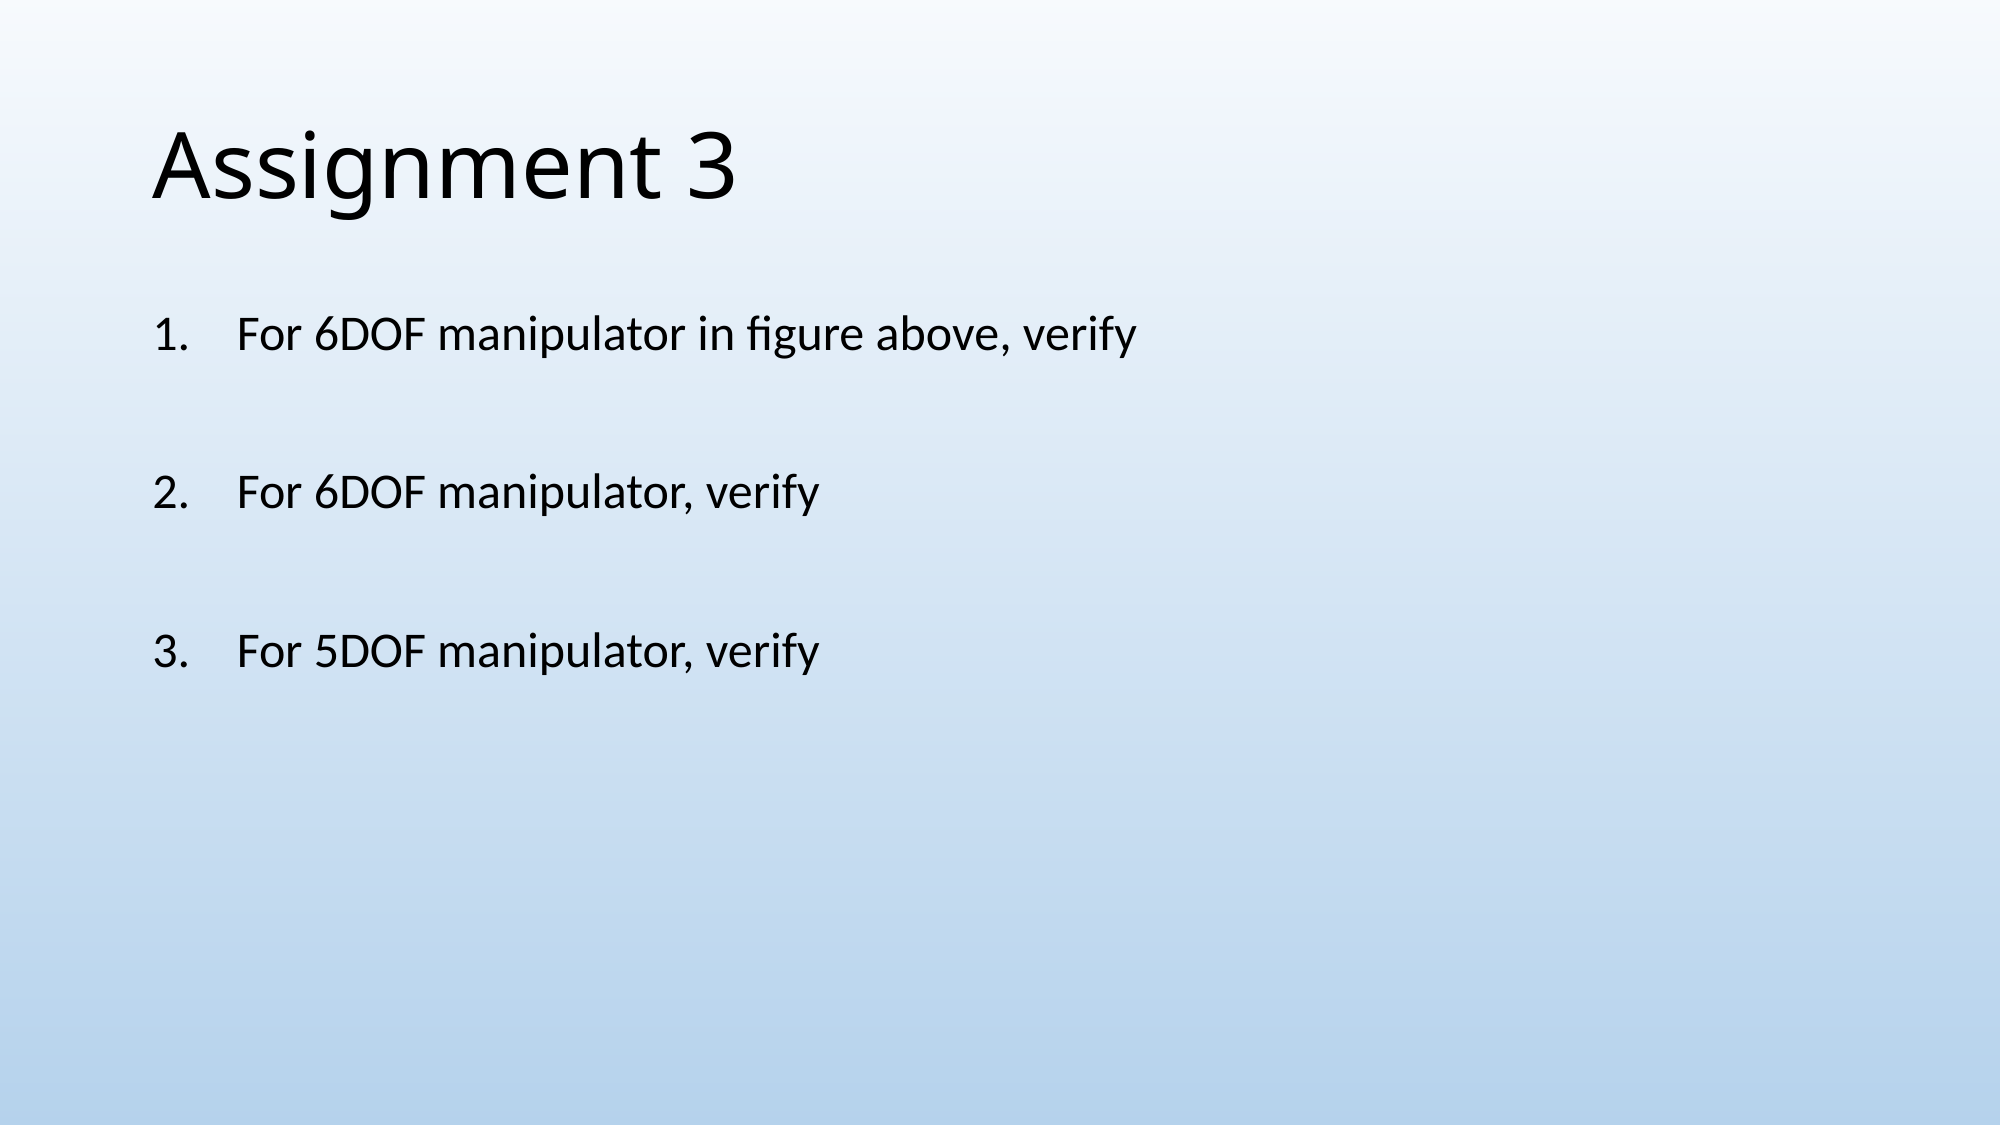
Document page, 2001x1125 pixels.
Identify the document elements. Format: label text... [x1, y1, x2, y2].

title Assignment 3 [137, 59, 1863, 278]
